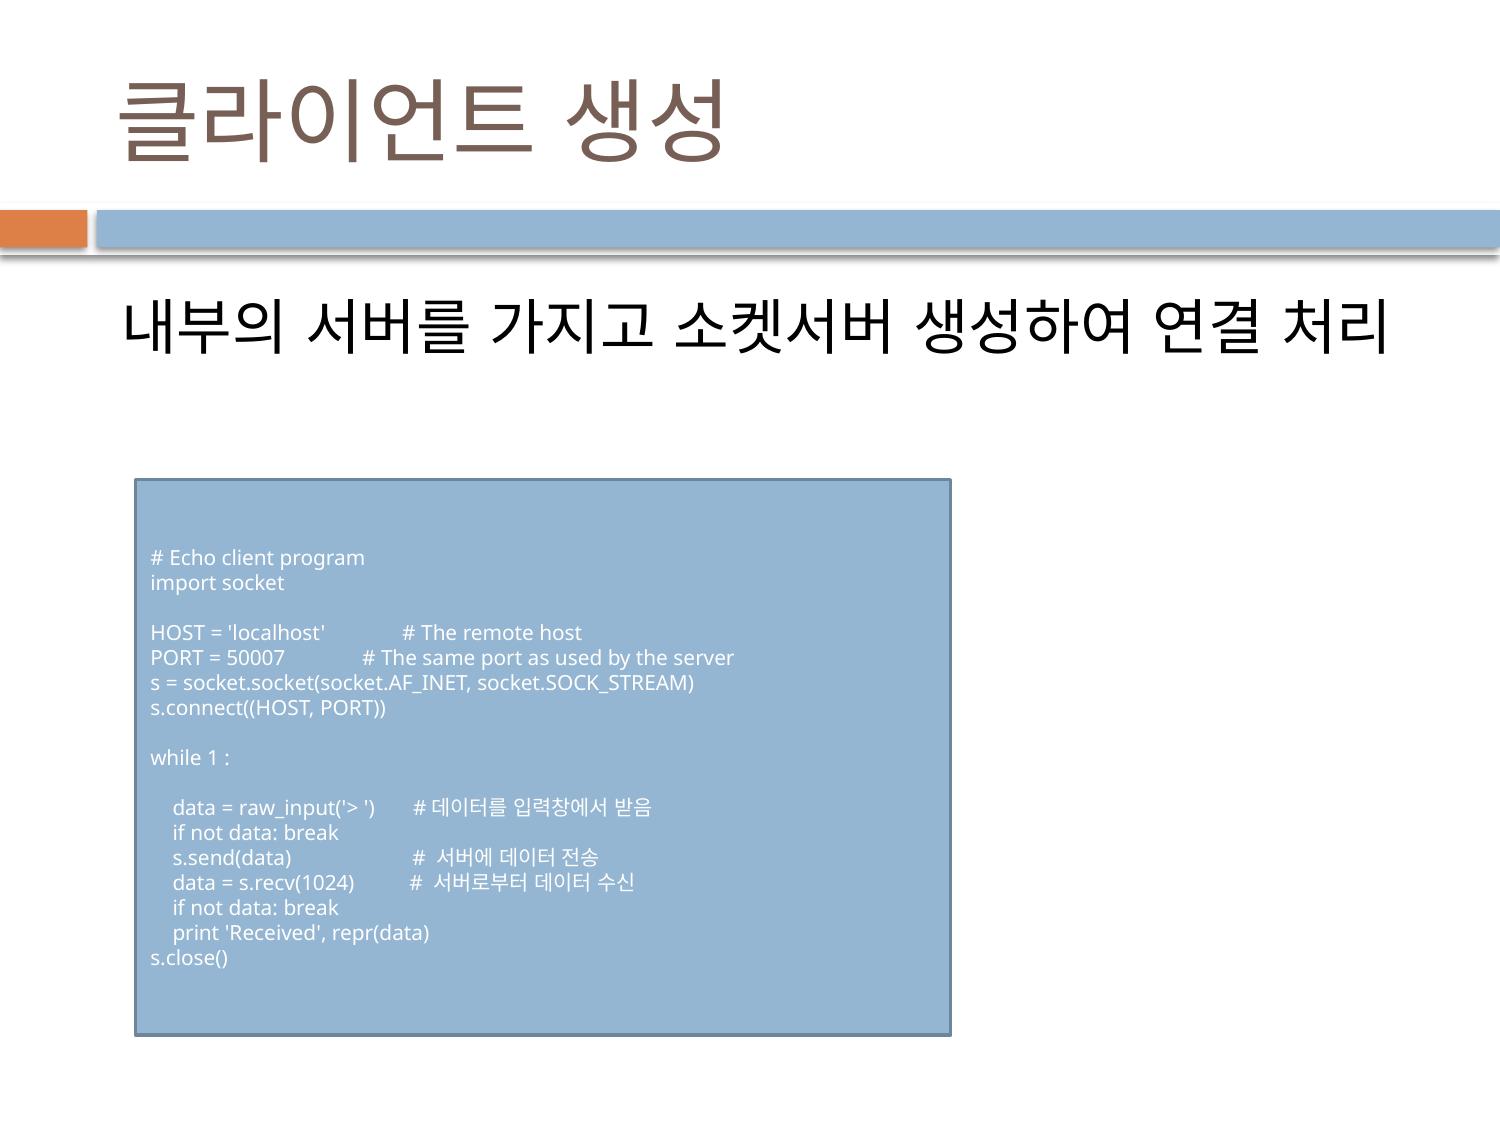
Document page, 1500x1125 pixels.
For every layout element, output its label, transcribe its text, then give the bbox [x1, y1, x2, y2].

text_box # Echo client program import socket HOST = 'localhost' # The remote host PORT = 50007 # The same port as used by the server s = socket.socket(socket.AF_INET, socket.SOCK_STREAM) s.connect((HOST, PORT)) while 1 : data = raw_input('> ') #데이터를 입력창에서 받음 if not data: break s.send(data) # 서버에 데이터 전송 data = s.recv(1024) # 서버로부터 데이터 수신 if not data: break print 'Received', repr(data) s.close() [134, 478, 952, 1037]
list 내부의 서버를 가지고 소켓서버 생성하여 연결 처리 [75, 267, 1425, 433]
title 클라이언트 생성 [100, 37, 1438, 200]
